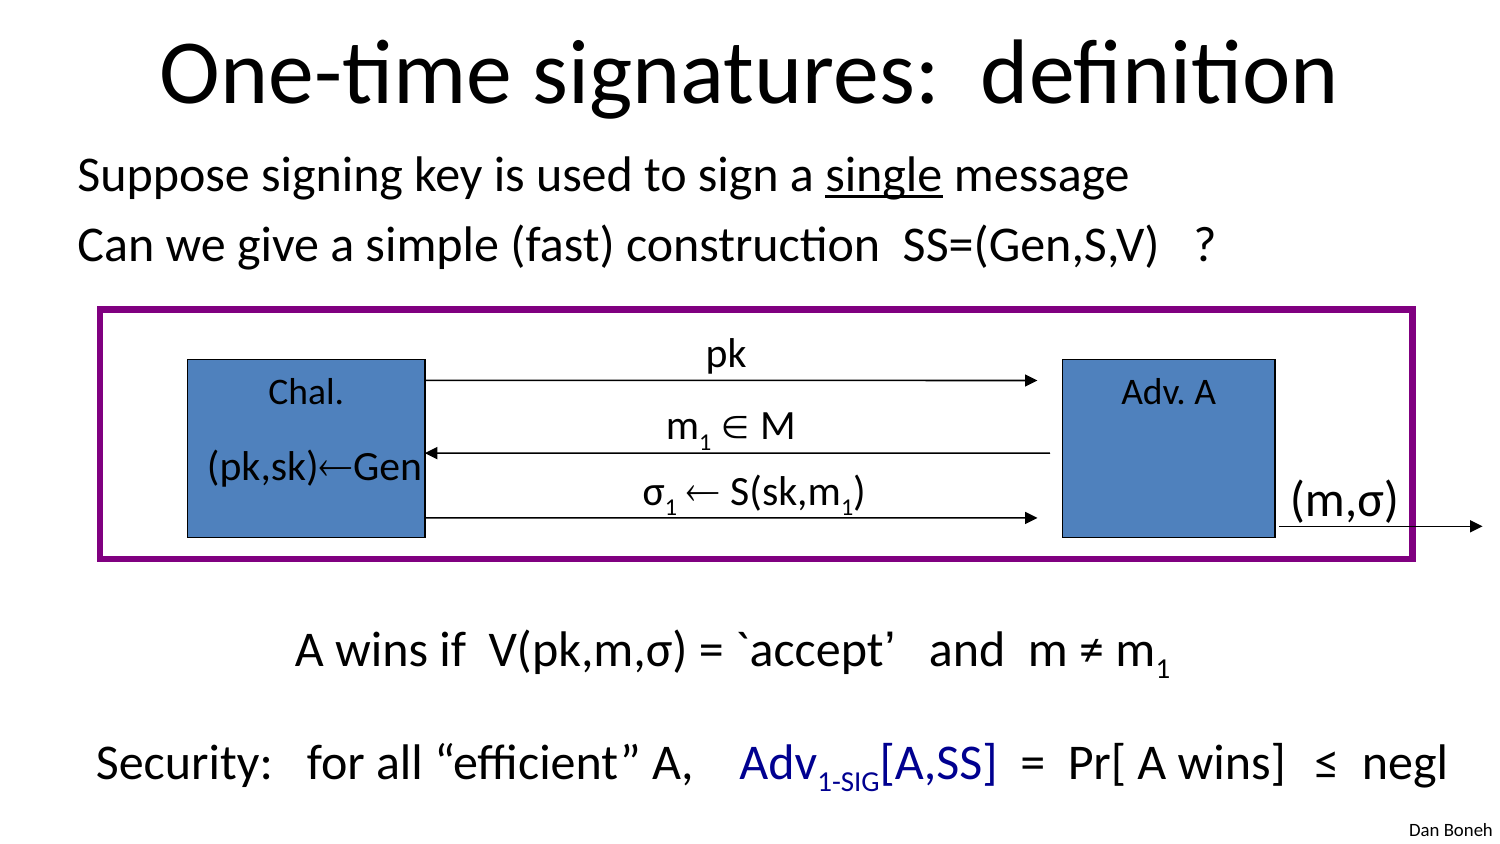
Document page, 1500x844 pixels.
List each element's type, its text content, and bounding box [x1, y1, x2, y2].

text_box A wins if V(pk,m,σ) = `accept’ and m ≠ m1 [280, 608, 1186, 692]
text_box Security: for all “efficient” A, Adv1-SIG[A,SS] = Pr[ A wins] ≤ negl [81, 696, 1475, 805]
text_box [1274, 459, 1500, 718]
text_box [424, 455, 1038, 523]
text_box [424, 318, 1038, 385]
text_box [99, 309, 1413, 560]
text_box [424, 390, 1051, 457]
title One-time signatures: definition [75, 0, 1425, 138]
list Suppose signing key is used to sign a single message Can we give a simple (fast) construction SS=(Gen,S,V) ? [62, 134, 1413, 297]
